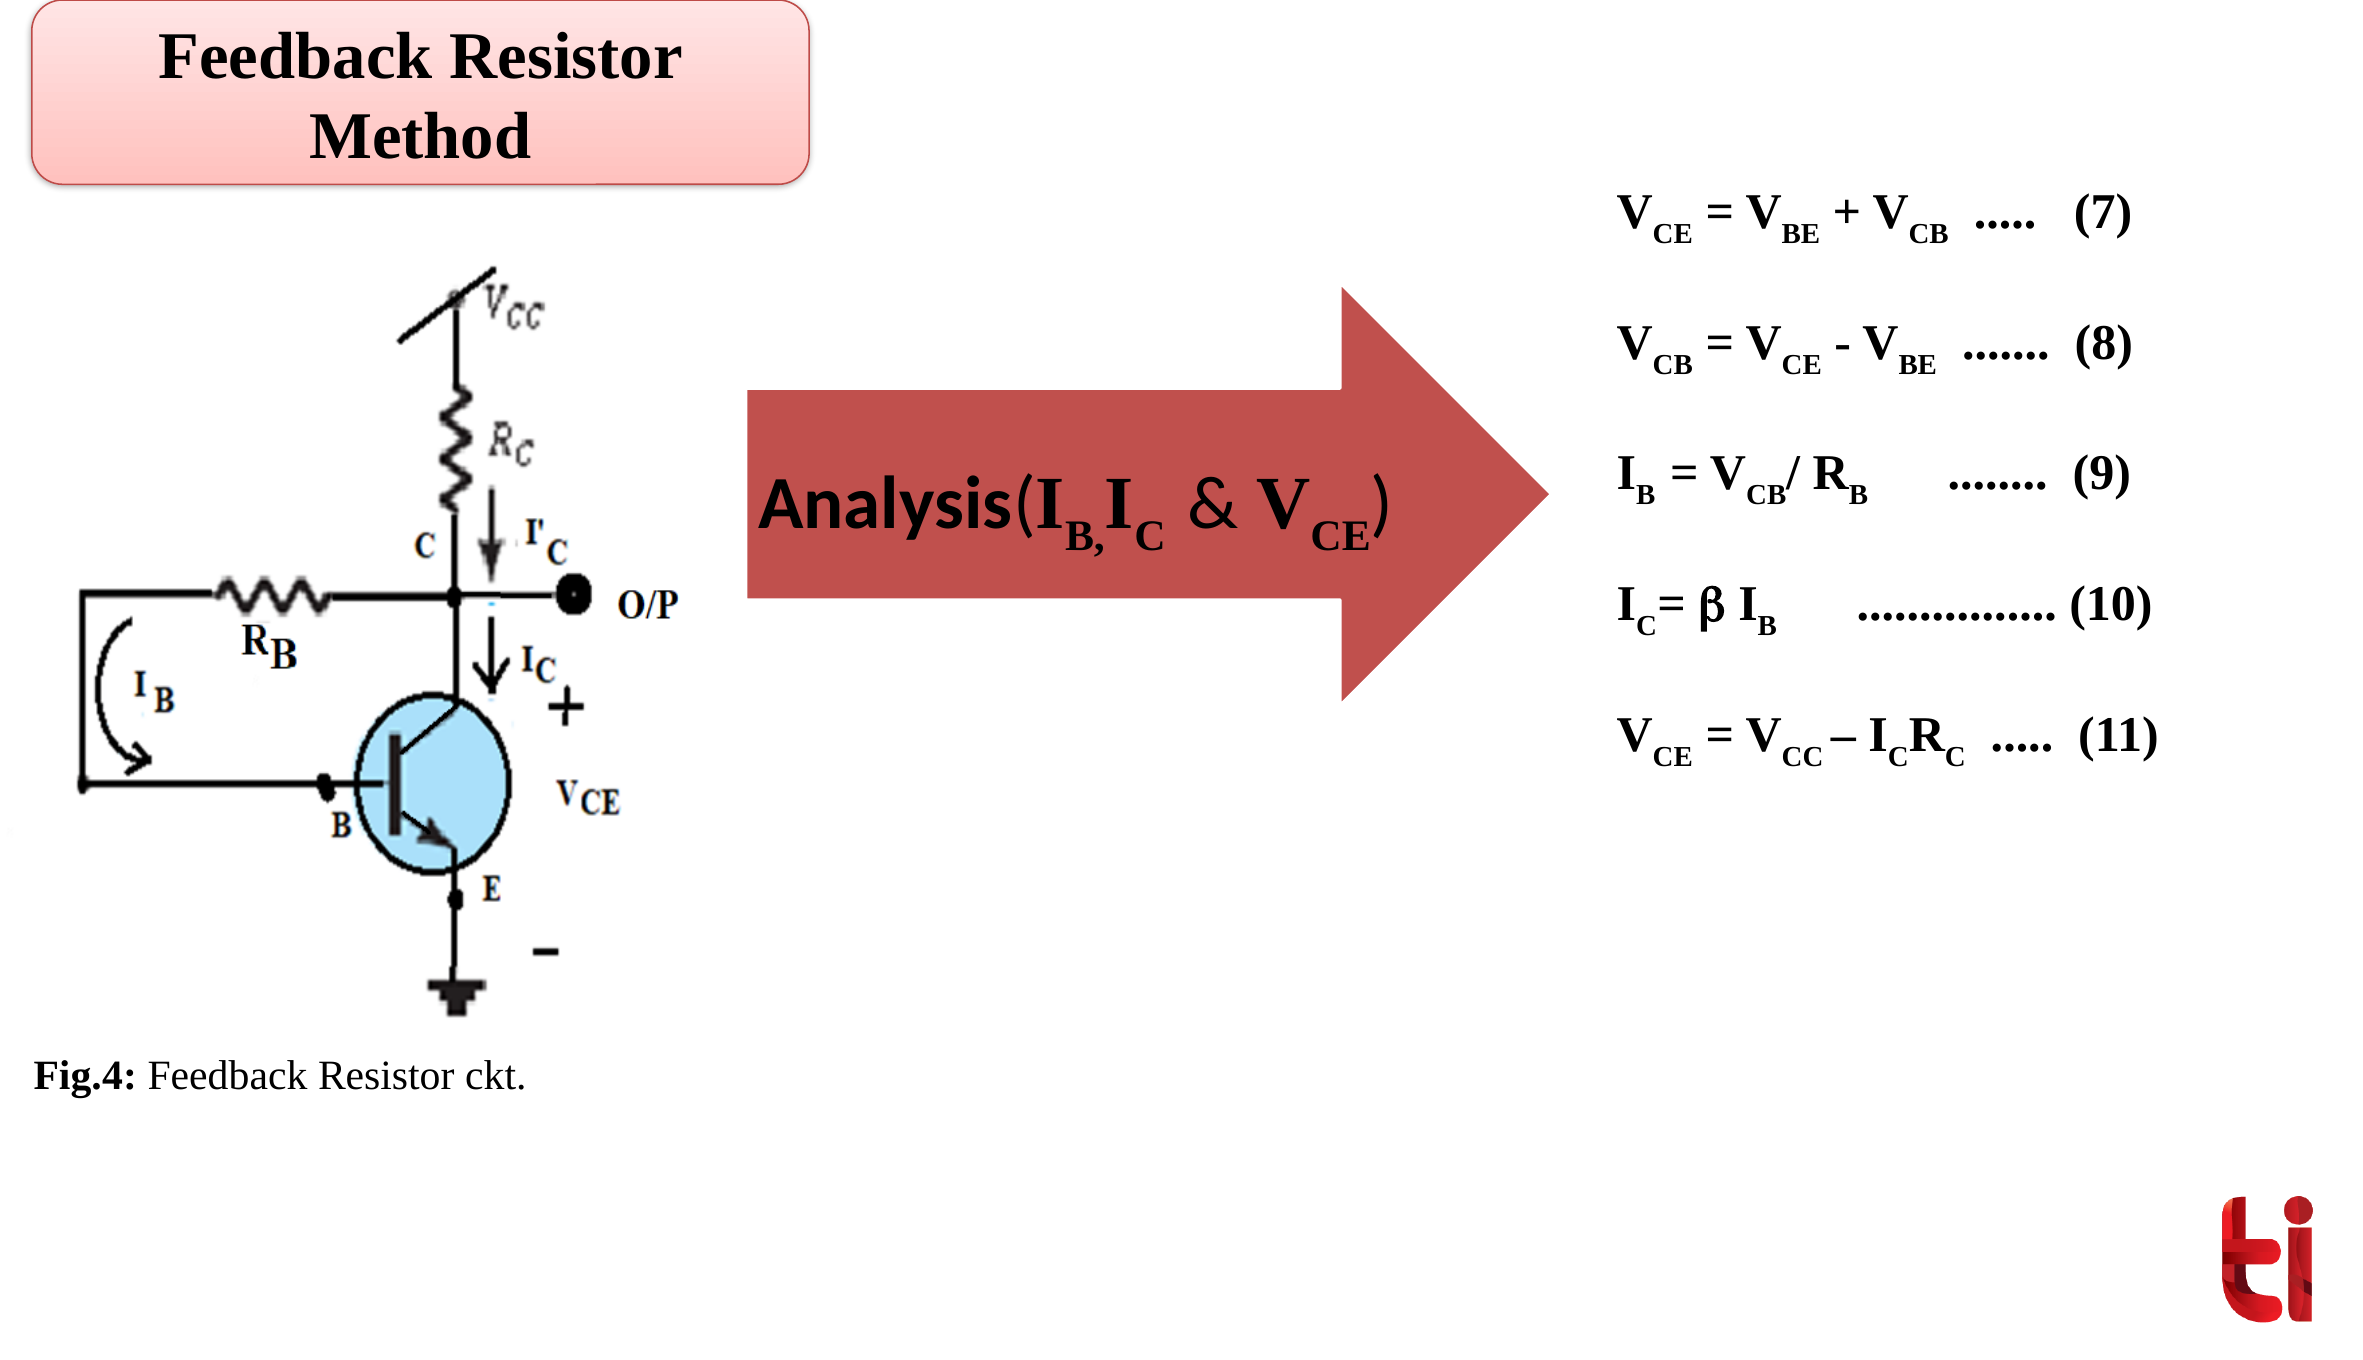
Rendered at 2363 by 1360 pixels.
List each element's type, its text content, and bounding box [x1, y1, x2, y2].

text_box VCE = VBE + VCB ..... (7) VCB = VCE - VBE ....... (8) IB = VCB/ RB ........ (9) IC=  IB ................ (10) VCE = VCC – ICRC ..... (11) [1601, 170, 2242, 780]
text_box Fig.4: Feedback Resistor ckt. [18, 1049, 542, 1106]
text_box Feedback Resistor Method [31, 0, 810, 186]
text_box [745, 281, 1553, 721]
picture [2202, 1183, 2334, 1334]
picture [0, 245, 694, 1041]
